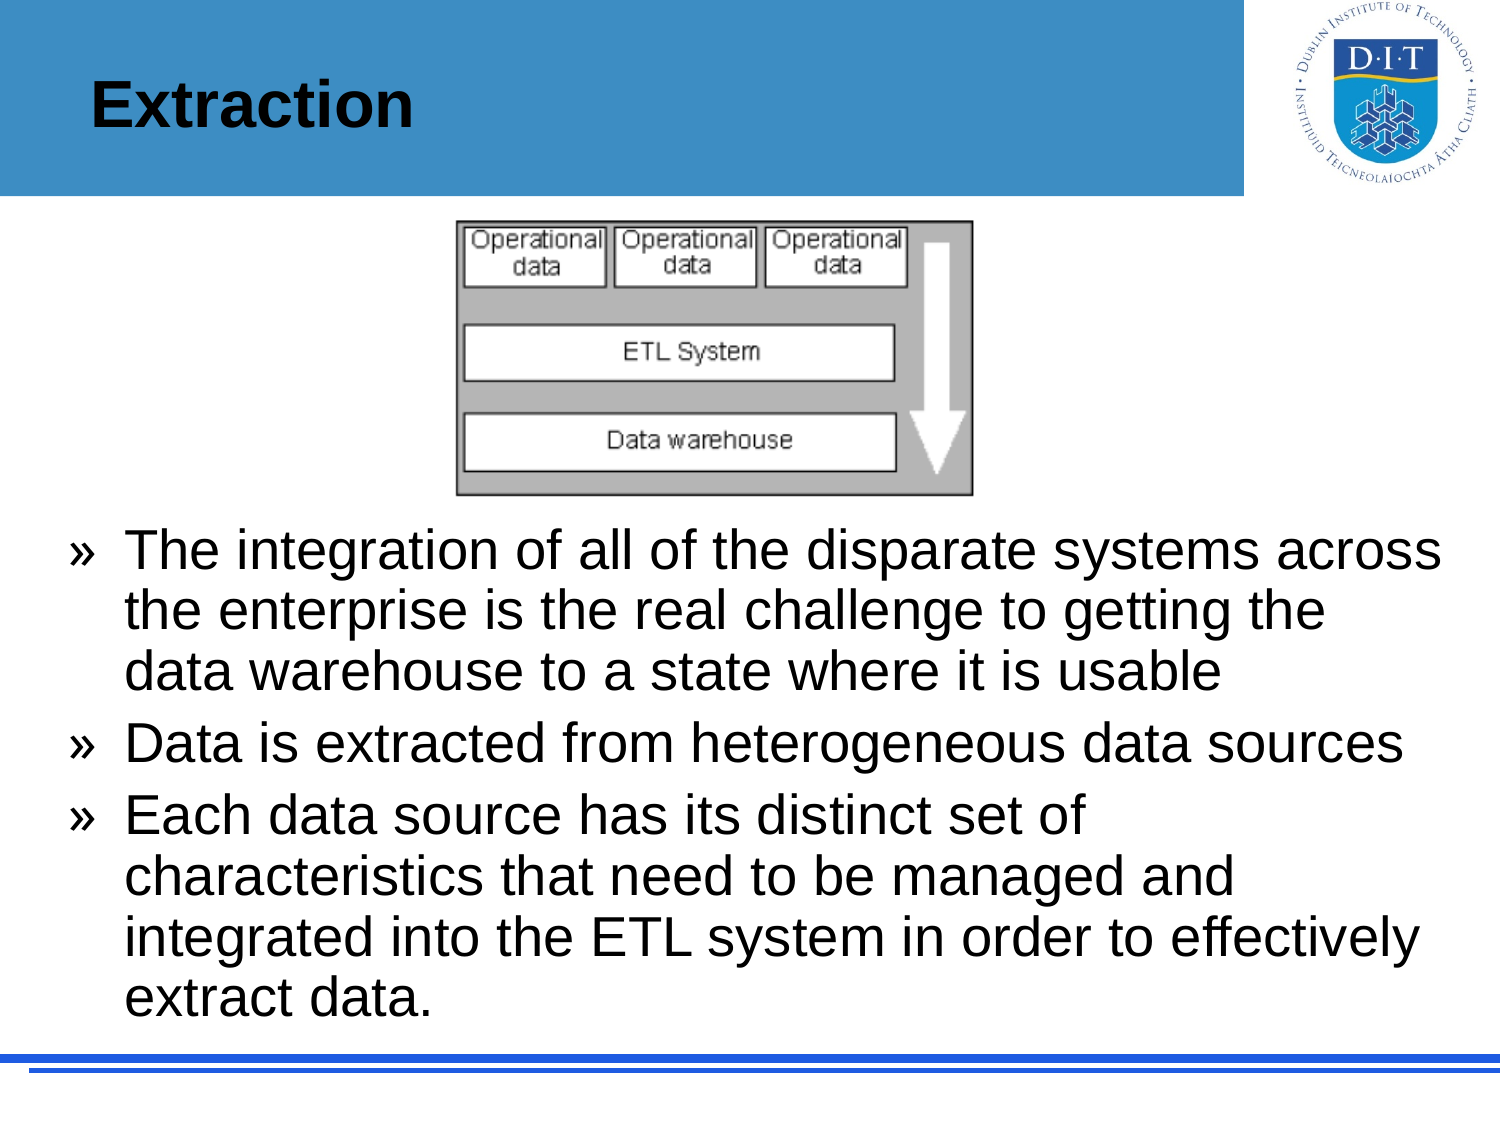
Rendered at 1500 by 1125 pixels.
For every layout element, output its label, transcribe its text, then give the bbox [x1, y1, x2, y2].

picture [442, 207, 987, 508]
list The integration of all of the disparate systems across the enterprise is the real challenge to getting the data warehouse to a state where it is usable Data is extracted from heterogeneous data sources Each data source has its distinct set of characteristics that need to be managed and integrated into the ETL system in order to effectively extract data. [52, 249, 1459, 1051]
title Extraction [74, 18, 1105, 182]
picture [1293, 0, 1478, 185]
